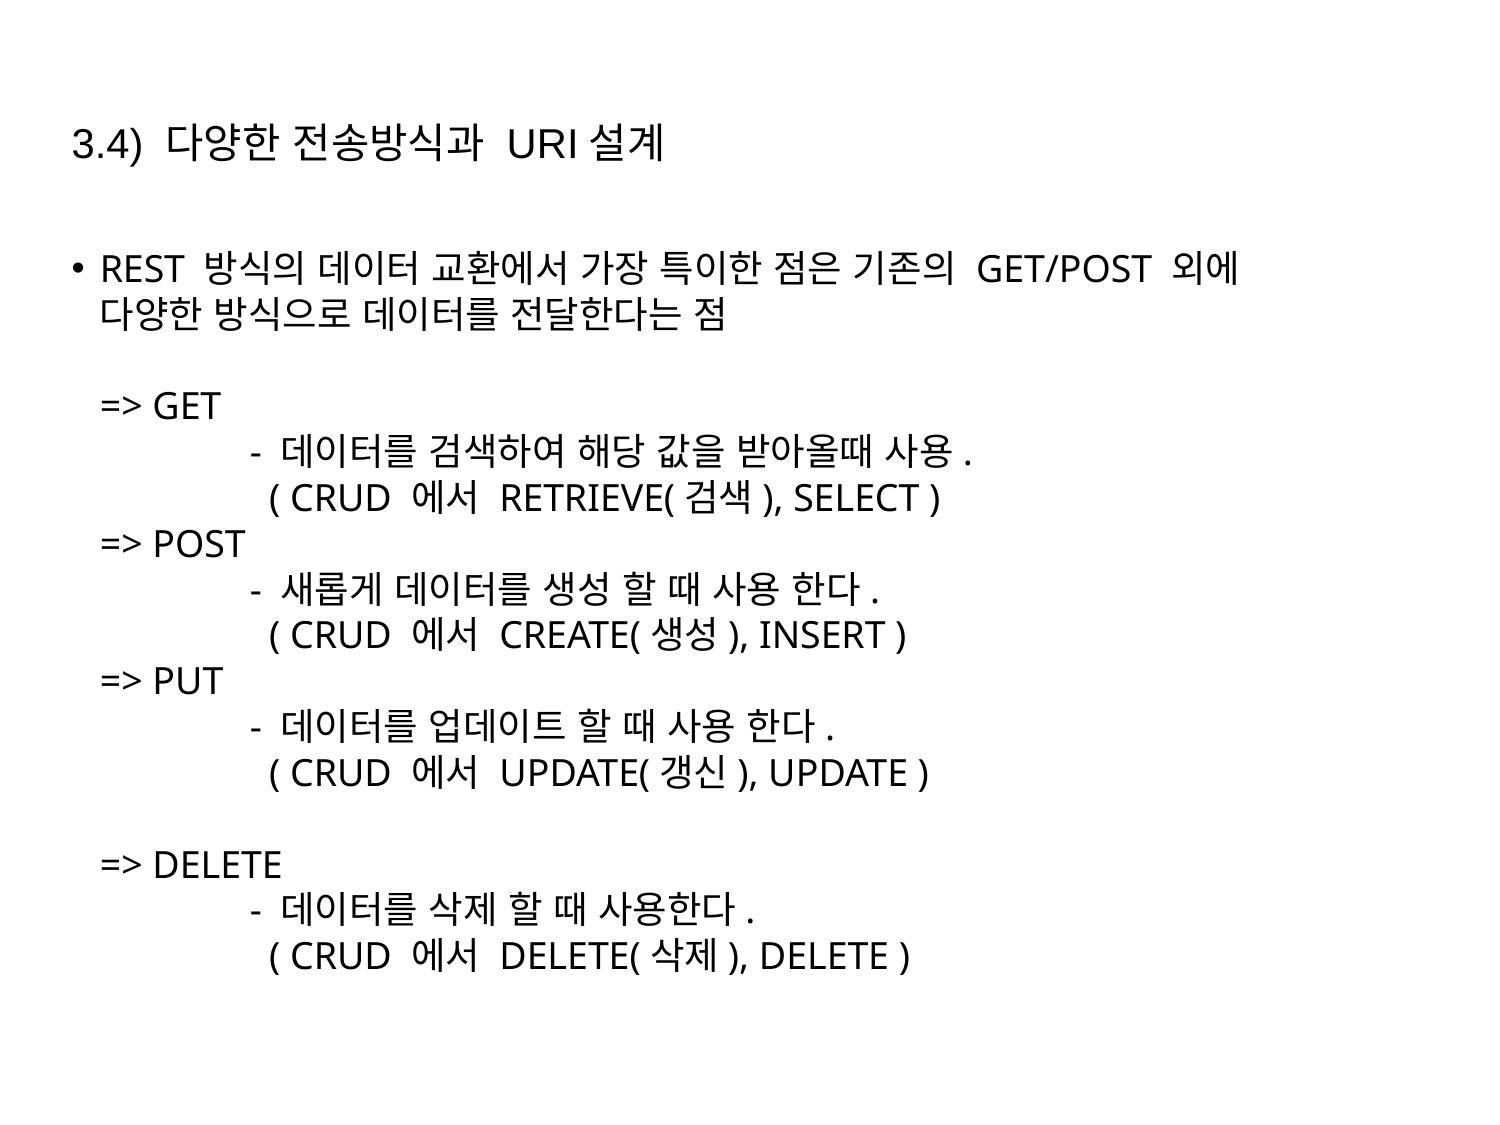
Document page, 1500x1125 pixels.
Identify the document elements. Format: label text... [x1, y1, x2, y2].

text_box 3.4) 다양한 전송방식과 URI설계 REST 방식의 데이터 교환에서 가장 특이한 점은 기존의 GET/POST 외에 다양한 방식으로 데이터를 전달한다는 점 => GET - 데이터를 검색하여 해당 값을 받아올때 사용. ( CRUD 에서 RETRIEVE(검색), SELECT ) => POST - 새롭게 데이터를 생성 할 때 사용 한다. ( CRUD 에서 CREATE(생성), INSERT ) => PUT - 데이터를 업데이트 할 때 사용 한다. ( CRUD 에서 UPDATE(갱신), UPDATE ) => DELETE - 데이터를 삭제 할 때 사용한다. ( CRUD 에서 DELETE(삭제), DELETE ) [56, 113, 1351, 1002]
